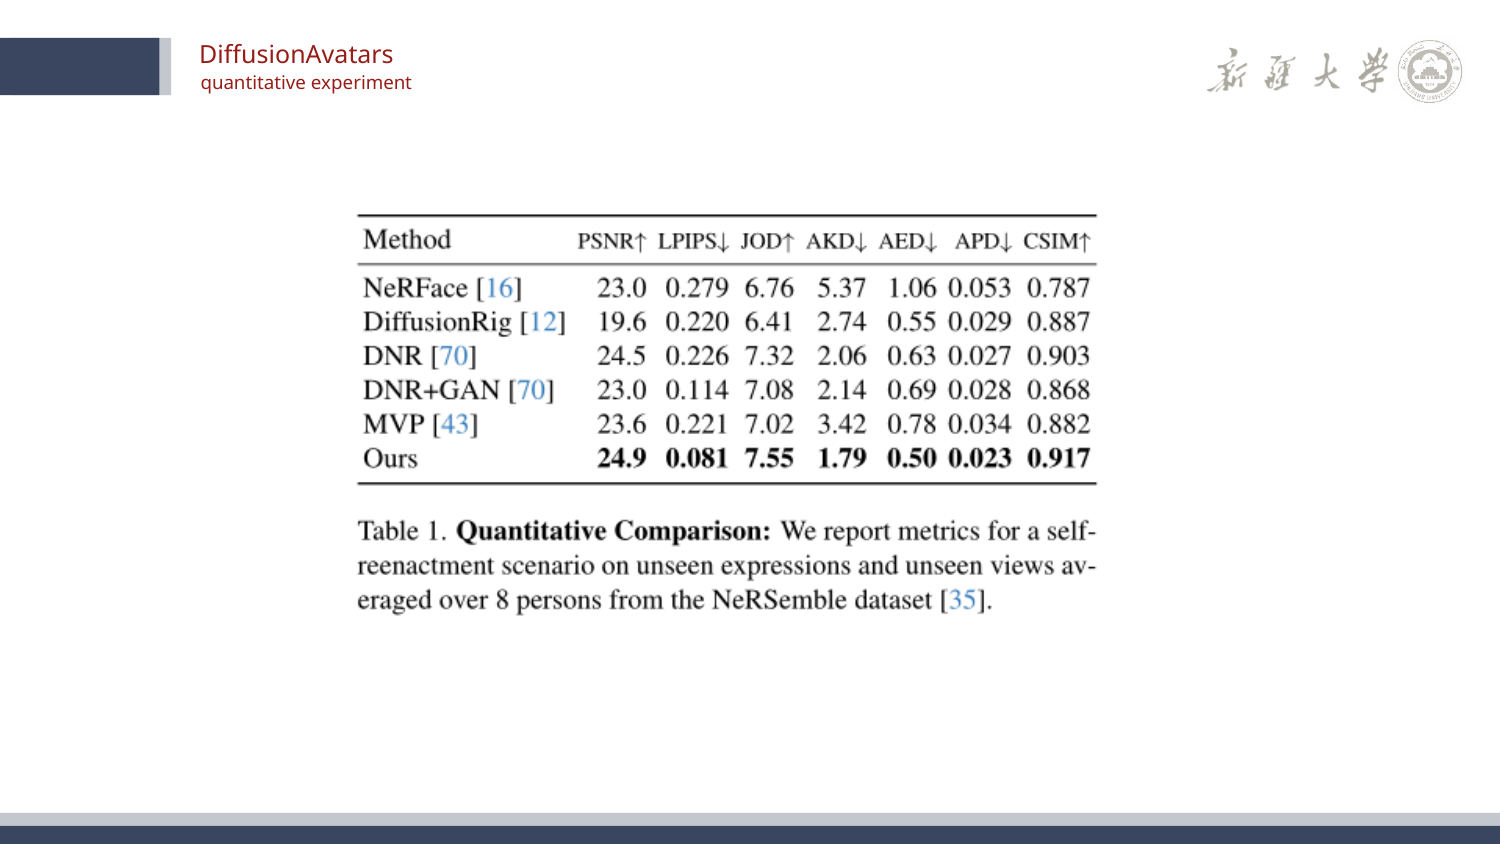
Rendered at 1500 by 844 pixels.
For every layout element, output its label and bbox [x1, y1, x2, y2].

text_box [0, 33, 1500, 844]
picture [324, 185, 1154, 647]
